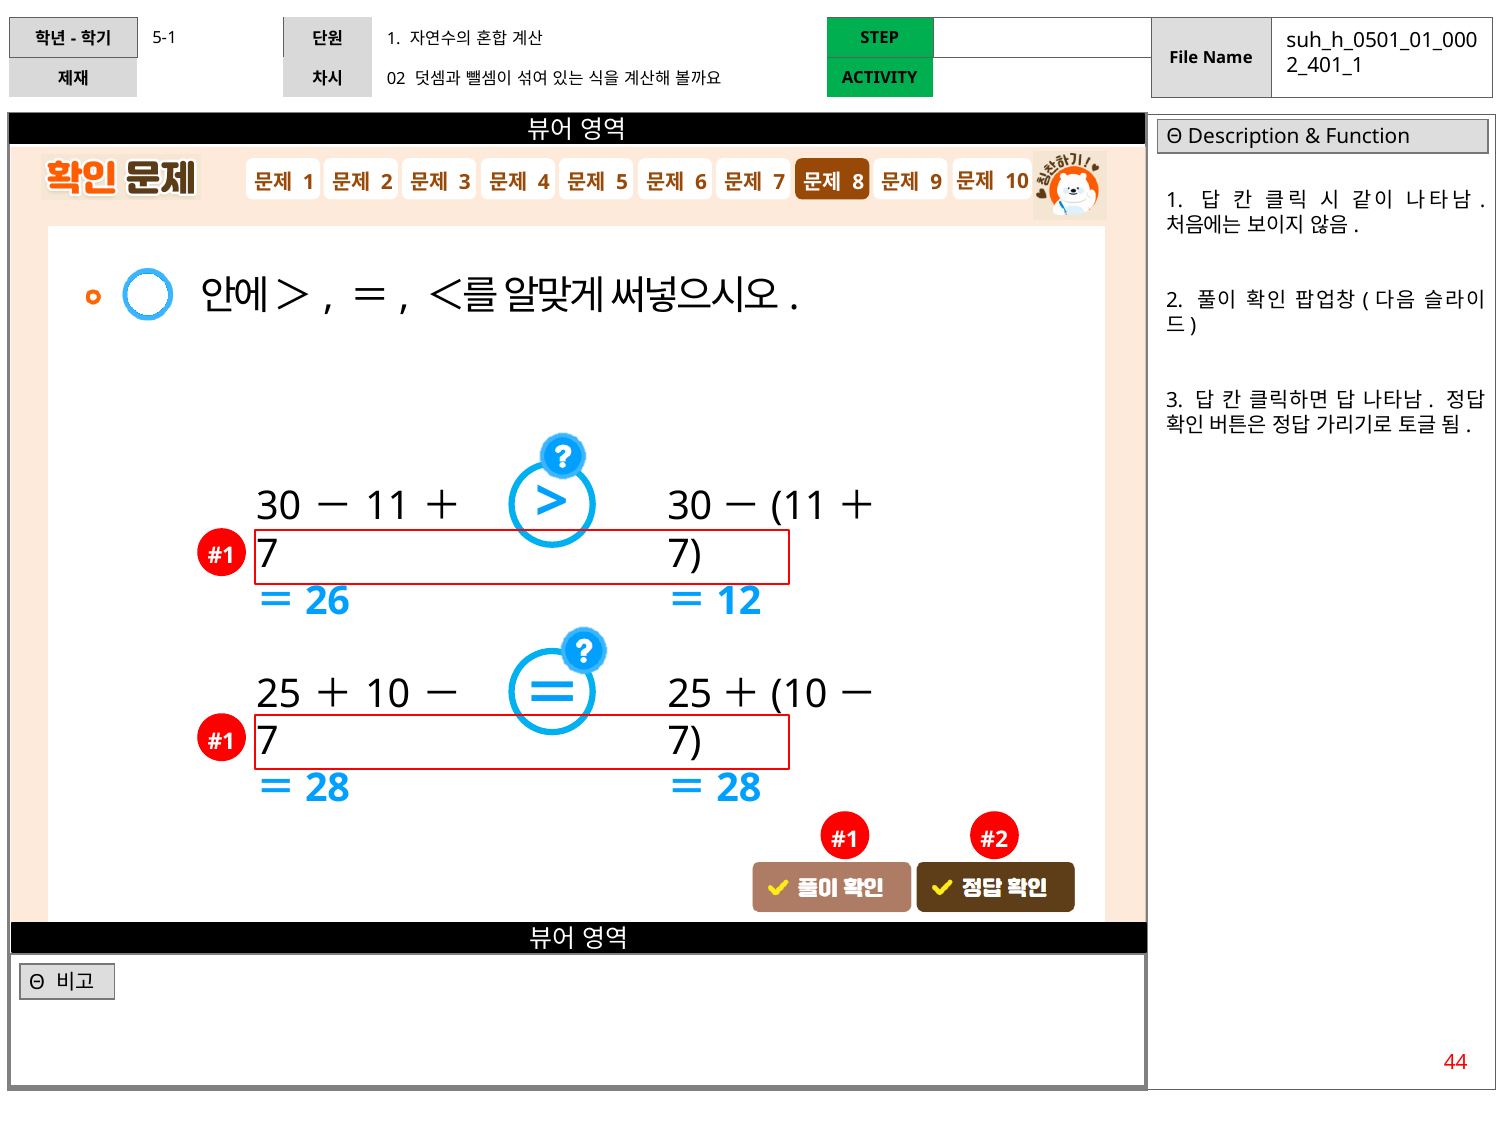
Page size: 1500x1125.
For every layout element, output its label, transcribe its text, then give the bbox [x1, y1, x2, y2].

picture [82, 285, 103, 307]
text_box 1. 답 칸 클릭 시 같이 나타남. 처음에는 보이지 않음. 2. 풀이 확인 팝업창(다음 슬라이드) 3. 답 칸 클릭하면 답 나타남. 정답 확인 버튼은 정답 가리기로 토글 됨. [1151, 179, 1500, 519]
text_box #1 [195, 526, 248, 579]
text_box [239, 147, 1052, 200]
text_box #1 [818, 818, 872, 857]
text_box suh_h_0501_01_0002_401_1 [1271, 18, 1500, 84]
picture [1033, 151, 1107, 220]
text_box 25＋10－7 ＝28 [241, 660, 487, 818]
picture [749, 858, 912, 914]
picture [41, 154, 201, 200]
text_box ＝ [509, 649, 595, 713]
picture [553, 621, 614, 681]
text_box [253, 528, 791, 586]
text_box > [509, 469, 595, 528]
picture [533, 427, 593, 487]
text_box #2 [968, 809, 1021, 857]
text_box 안에 ＞, ＝, ＜를 알맞게 써넣으시오. [105, 263, 1109, 326]
text_box 25＋(10－7) ＝28 [652, 660, 898, 818]
text_box 30－11＋7 ＝26 [241, 472, 487, 630]
text_box 30－(11＋7) ＝12 [652, 472, 898, 630]
picture [117, 268, 175, 321]
text_box [253, 713, 791, 771]
picture [915, 858, 1078, 913]
text_box #1 [195, 711, 248, 764]
table_header Θ Description & Function [1158, 120, 1487, 152]
